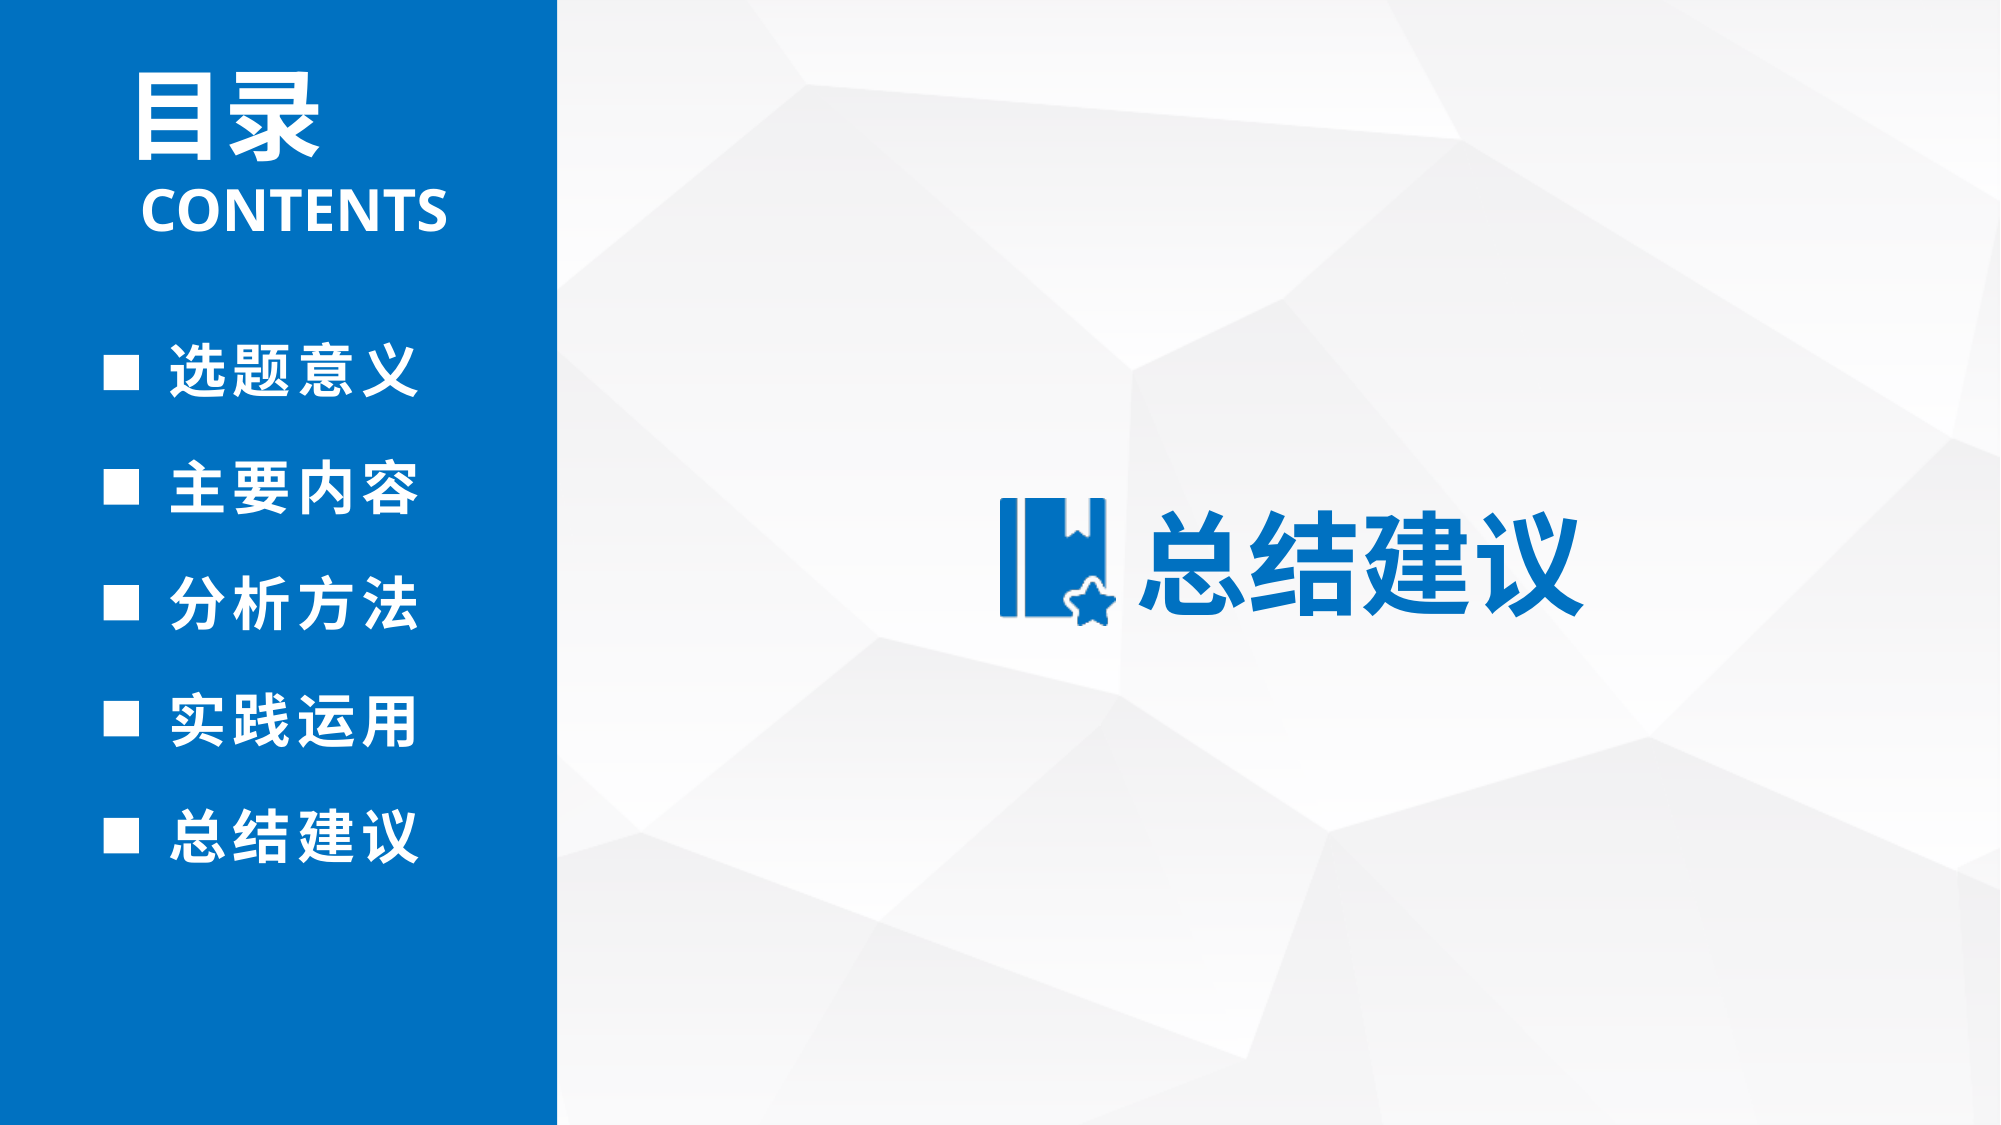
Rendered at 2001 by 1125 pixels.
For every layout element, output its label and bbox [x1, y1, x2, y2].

text_box [103, 326, 443, 413]
text_box [72, 45, 485, 252]
picture [0, 0, 2000, 1125]
text_box [103, 676, 443, 763]
text_box [103, 443, 443, 530]
text_box [103, 792, 443, 879]
text_box [103, 559, 443, 646]
text_box [1000, 486, 1607, 639]
